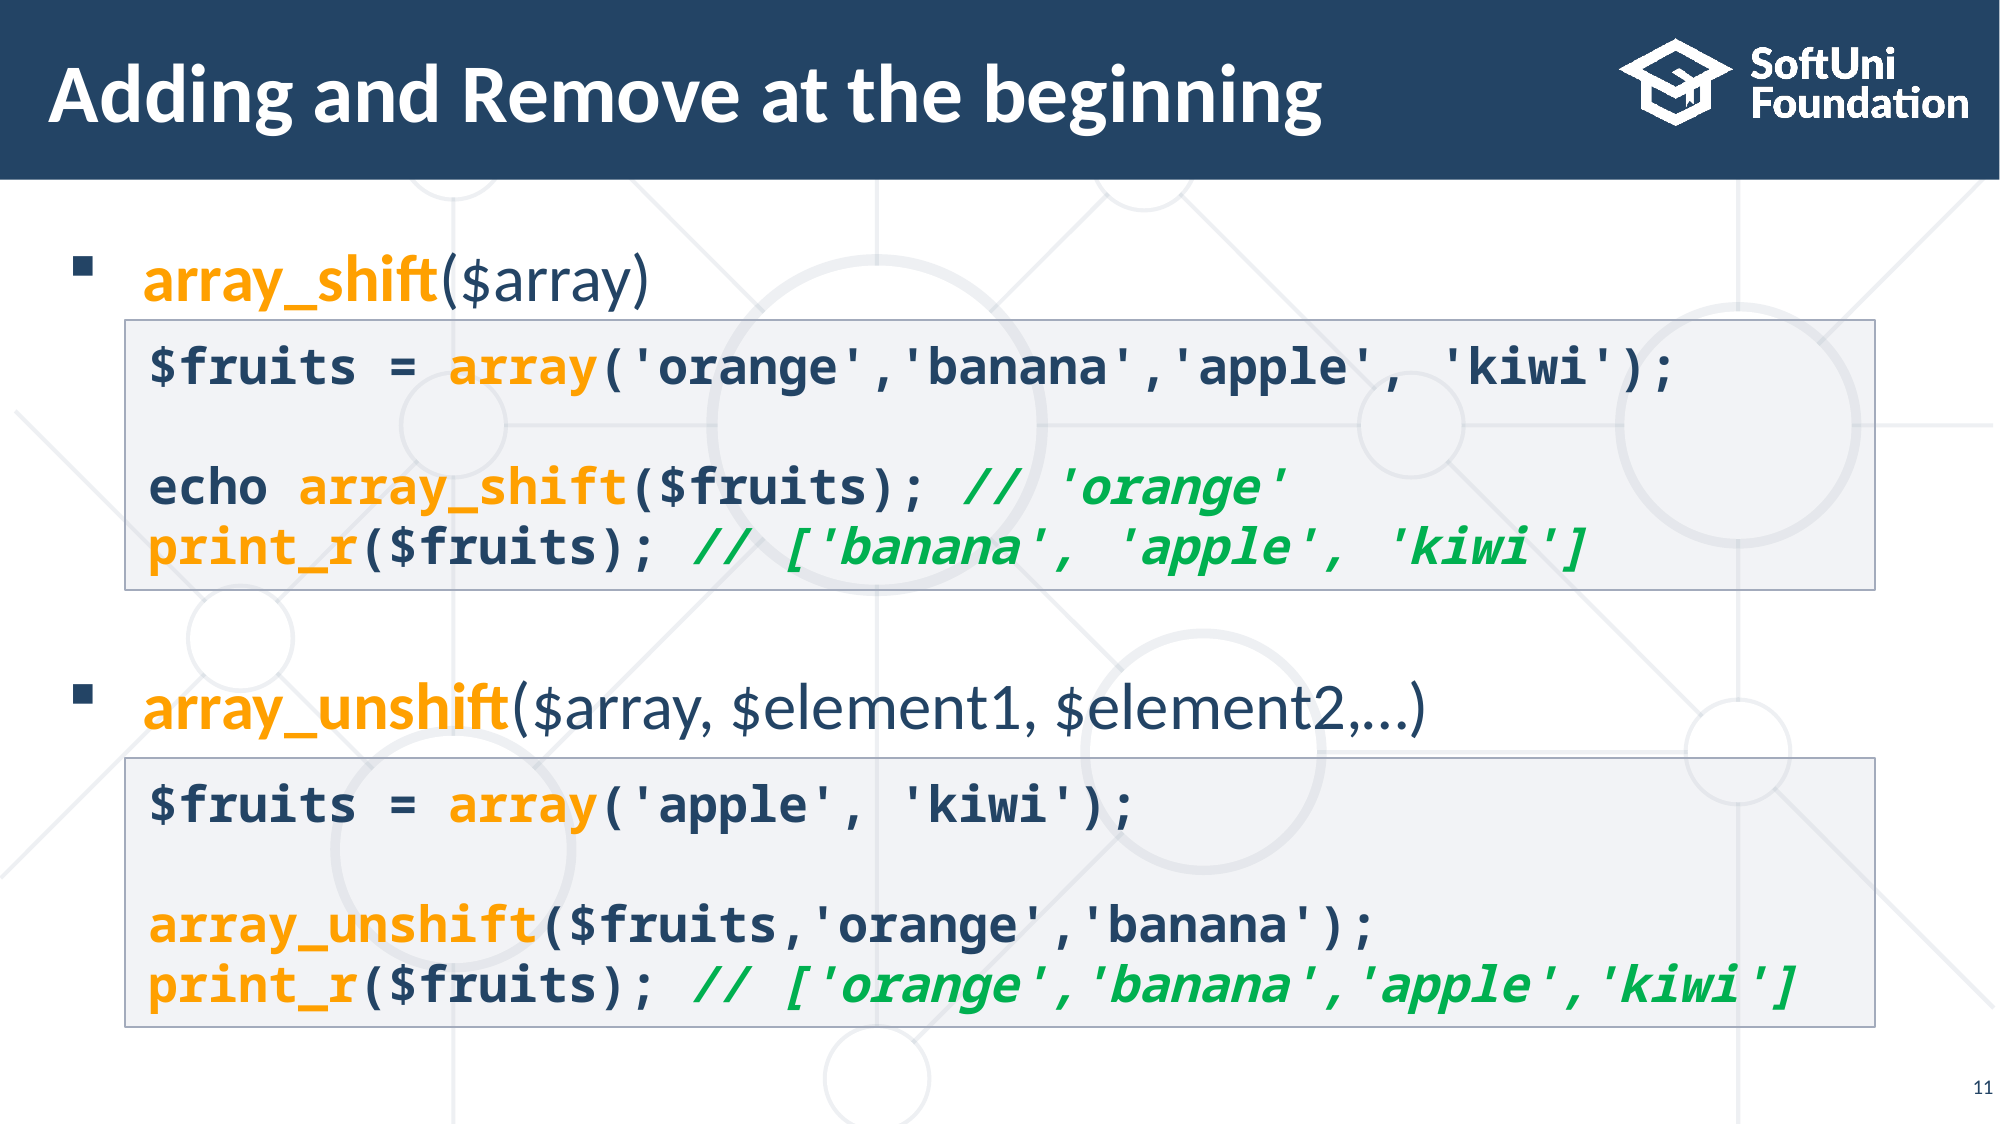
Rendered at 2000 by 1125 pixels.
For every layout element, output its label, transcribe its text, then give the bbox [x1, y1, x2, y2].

list array_shift($array) array_unshift($array, $element1, $element2,…) [49, 224, 1937, 1103]
title Adding and Remove at the beginning [31, 16, 1591, 162]
text_box $fruits = array('apple', 'kiwi'); array_unshift($fruits,'orange','banana'); print_r($fruits); // ['orange','banana','apple','kiwi'] [124, 757, 1875, 1028]
text_box $fruits = array('orange','banana','apple', 'kiwi'); echo array_shift($fruits); // 'orange' print_r($fruits); // ['banana', 'apple', 'kiwi'] [124, 320, 1875, 590]
slide_number 11 [1937, 1070, 2000, 1103]
picture [1618, 38, 1968, 126]
